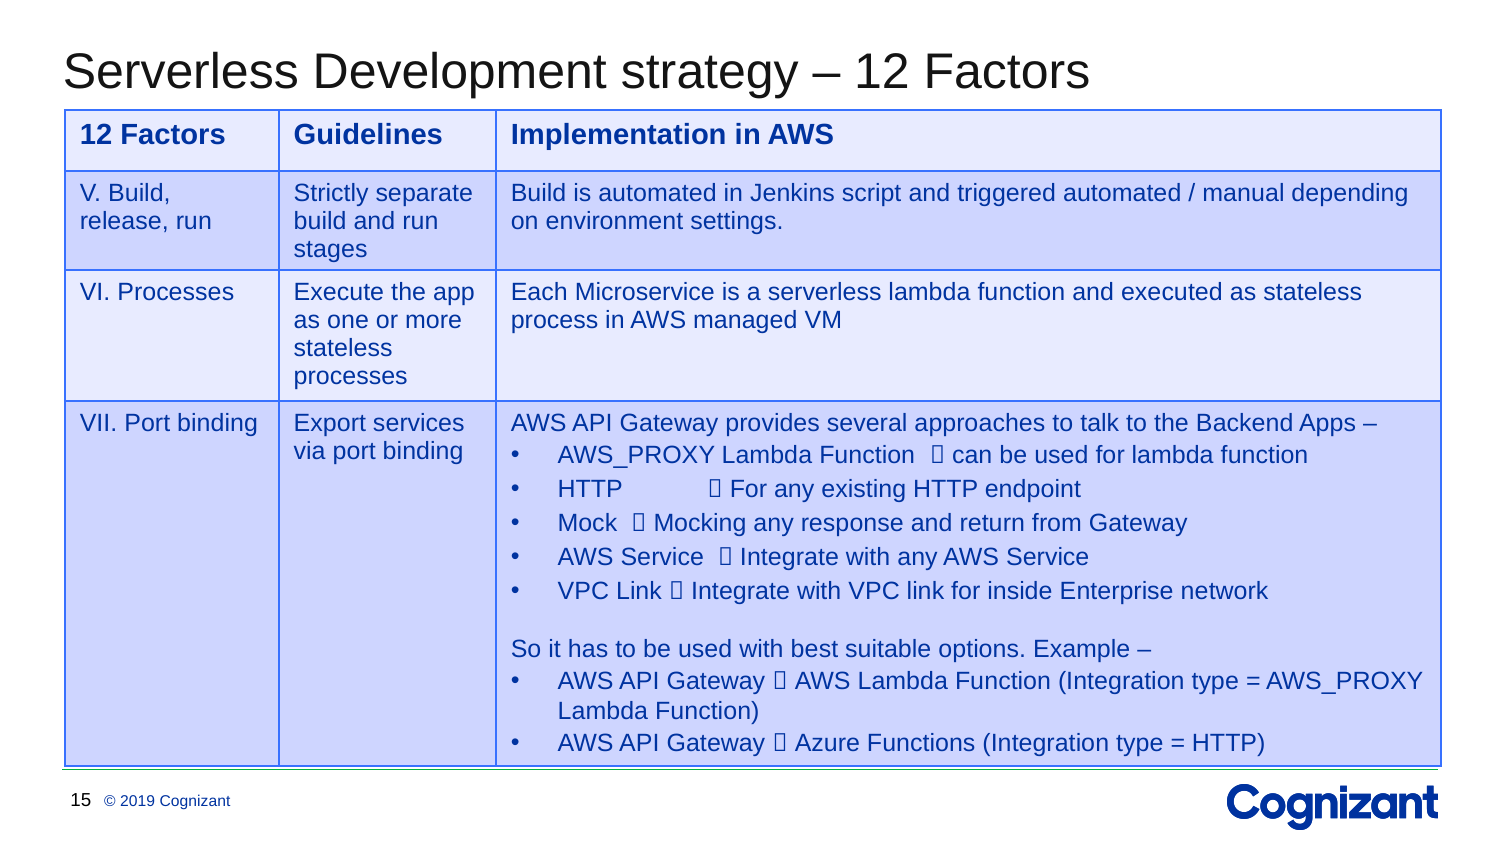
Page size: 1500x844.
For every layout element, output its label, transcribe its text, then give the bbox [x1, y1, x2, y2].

table_cell V. Build, release, run [66, 172, 278, 269]
table_cell Build is automated in Jenkins script and triggered automated / manual depending on environment settings. [497, 172, 1440, 269]
table_cell Strictly separate build and run stages [280, 172, 495, 269]
table_header Guidelines [280, 111, 495, 170]
table_header 12 Factors [66, 111, 278, 170]
table_cell Export services via port binding [280, 402, 495, 765]
table_cell Execute the app as one or more stateless processes [280, 271, 495, 400]
table_cell VII. Port binding [66, 402, 278, 765]
table_header Implementation in AWS [497, 111, 1440, 170]
table_cell VI. Processes [66, 271, 278, 400]
text_box 15 [62, 787, 100, 811]
table_cell Each Microservice is a serverless lambda function and executed as stateless process in AWS managed VM [497, 271, 1440, 400]
picture [1227, 784, 1438, 830]
title Serverless Development strategy – 12 Factors [63, 45, 1439, 109]
table_cell AWS API Gateway provides several approaches to talk to the Backend Apps – AWS_PROXY Lambda Function  can be used for lambda function HTTP  For any existing HTTP endpoint Mock  Mocking any response and return from Gateway AWS Service  Integrate with any AWS Service VPC Link  Integrate with VPC link for inside Enterprise network So it has to be used with best suitable options. Example – AWS API Gateway  AWS Lambda Function (Integration type = AWS_PROXY Lambda Function) AWS API Gateway  Azure Functions (Integration type = HTTP) [497, 402, 1440, 765]
